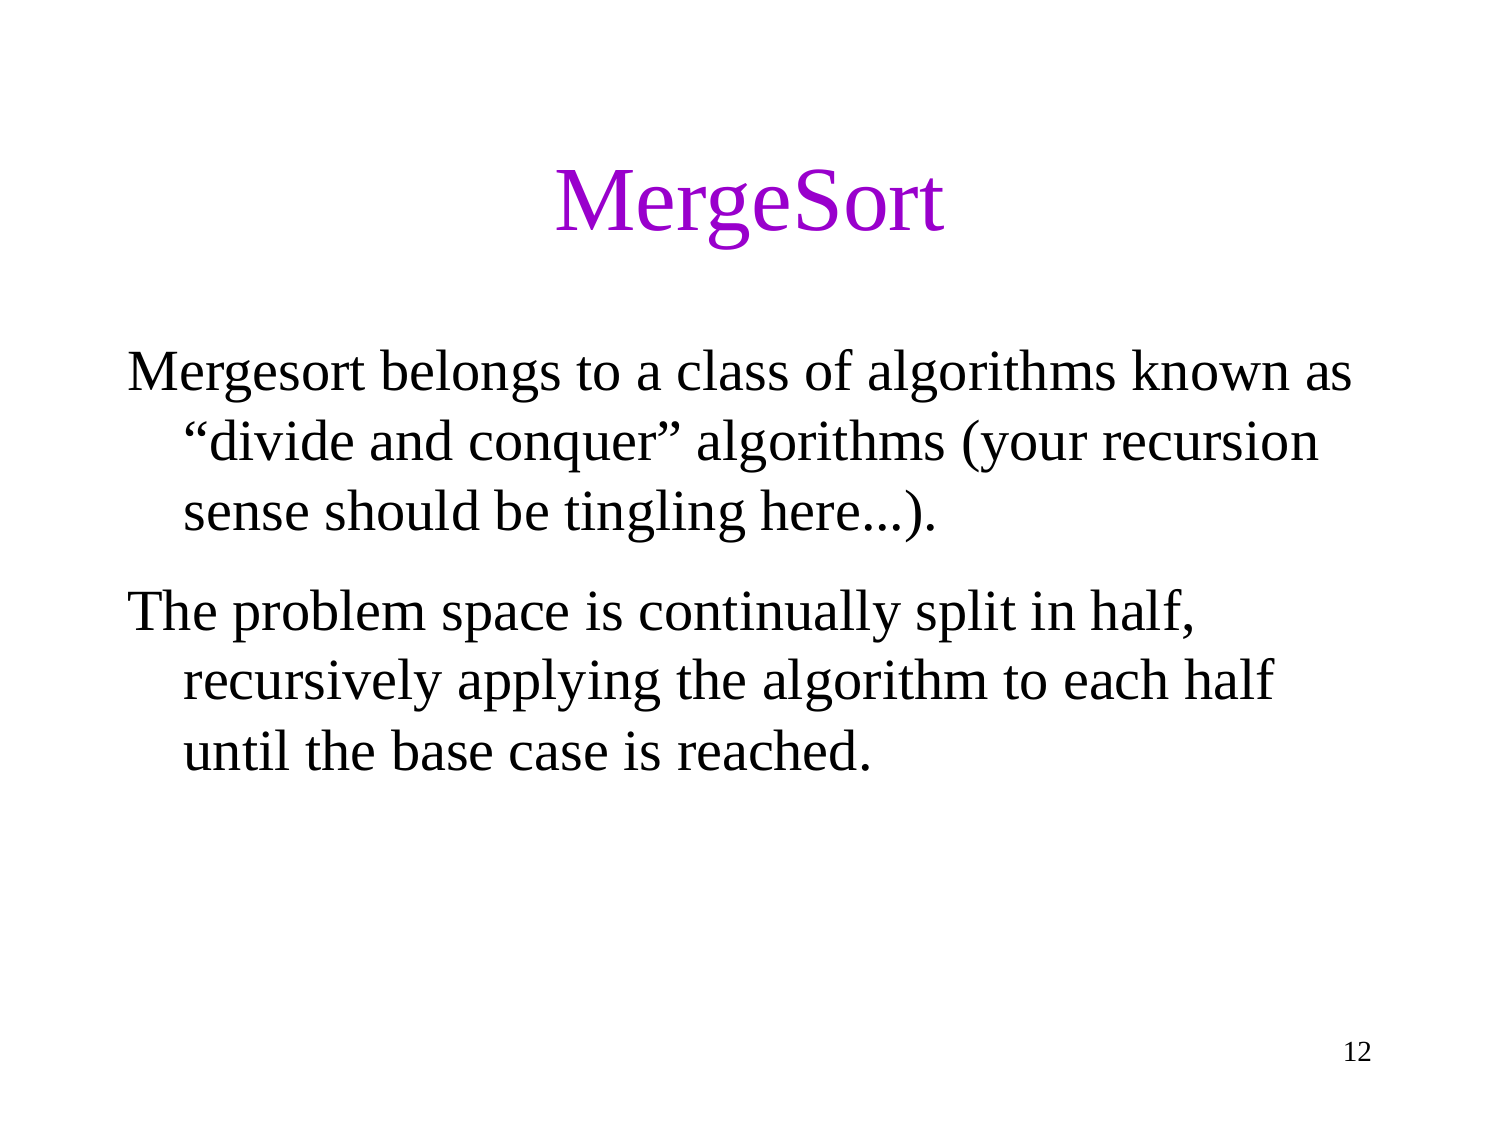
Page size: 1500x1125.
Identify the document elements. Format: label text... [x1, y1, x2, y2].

slide_number 12 [1074, 1024, 1388, 1101]
list Mergesort belongs to a class of algorithms known as “divide and conquer” algorithms (your recursion sense should be tingling here...). The problem space is continually split in half, recursively applying the algorithm to each half until the base case is reached. [112, 324, 1388, 1000]
title MergeSort [112, 99, 1388, 288]
